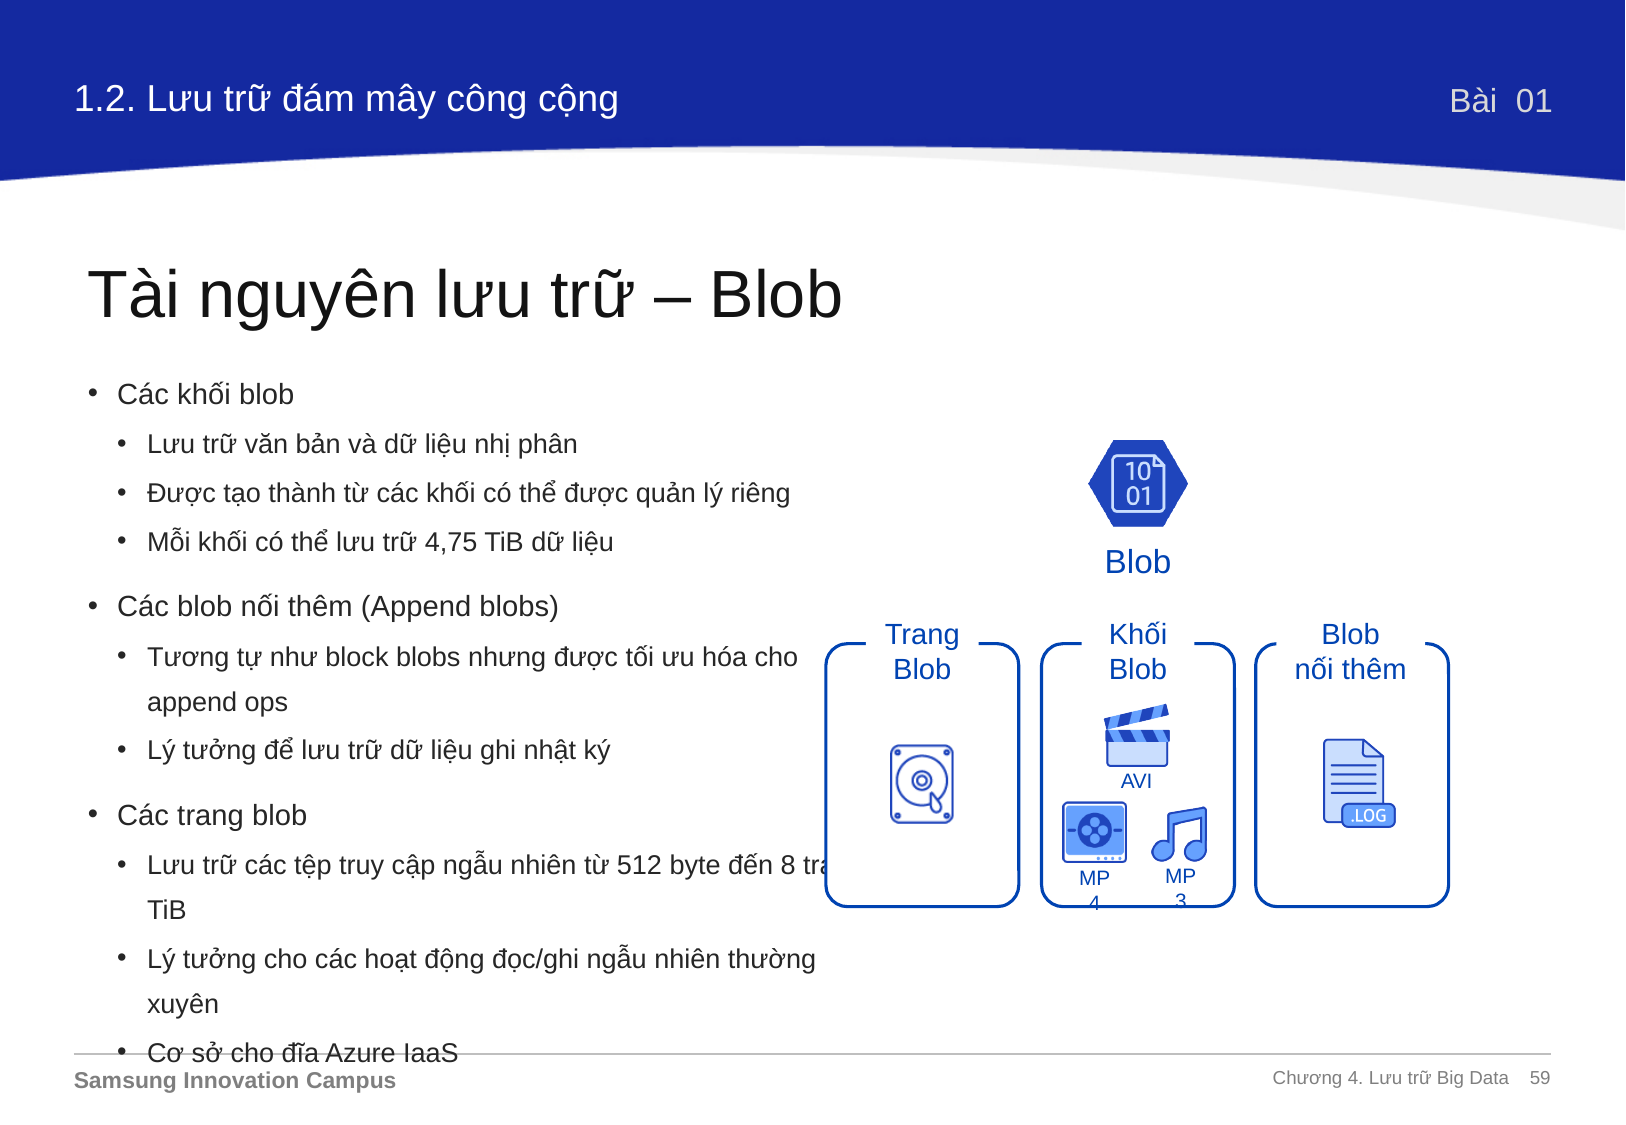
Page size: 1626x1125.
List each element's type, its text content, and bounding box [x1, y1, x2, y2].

list Các khối blob Lưu trữ văn bản và dữ liệu nhị phân Được tạo thành từ các khối có thể được quản lý riêng Mỗi khối có thể lưu trữ 4,75 TiB dữ liệu Các blob nối thêm (Append blobs) Tương tự như block blobs nhưng được tối ưu hóa cho append ops Lý tưởng để lưu trữ dữ liệu ghi nhật ký Các trang blob Lưu trữ các tệp truy cập ngẫu nhiên từ 512 byte đến 8 trang TiB Lý tưởng cho các hoạt động đọc/ghi ngẫu nhiên thường xuyên Cơ sở cho đĩa Azure IaaS [87, 365, 891, 516]
list Bài 01 [1423, 79, 1554, 120]
picture [0, 0, 1625, 1125]
list 1.2. Lưu trữ đám mây công cộng [73, 73, 980, 119]
list Tài nguyên lưu trữ – Blob [87, 249, 1531, 331]
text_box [825, 439, 1449, 907]
